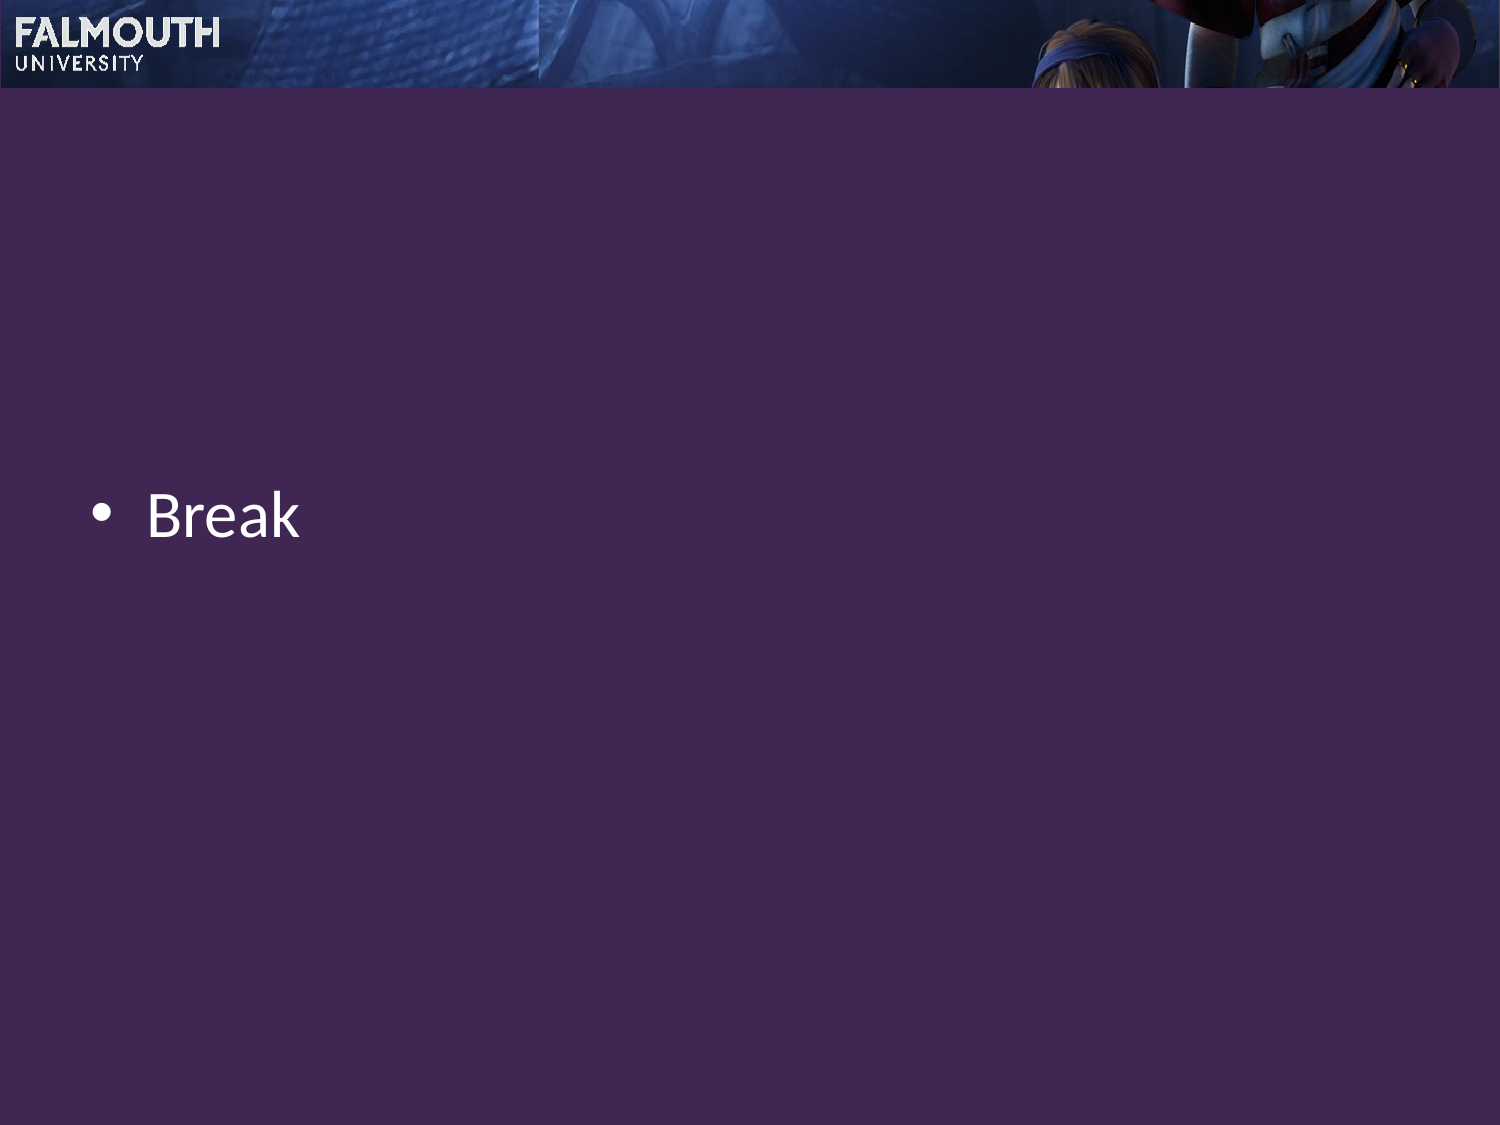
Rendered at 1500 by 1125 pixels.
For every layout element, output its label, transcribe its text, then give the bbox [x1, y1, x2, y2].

picture [0, 0, 1500, 90]
list Break [75, 90, 1425, 946]
